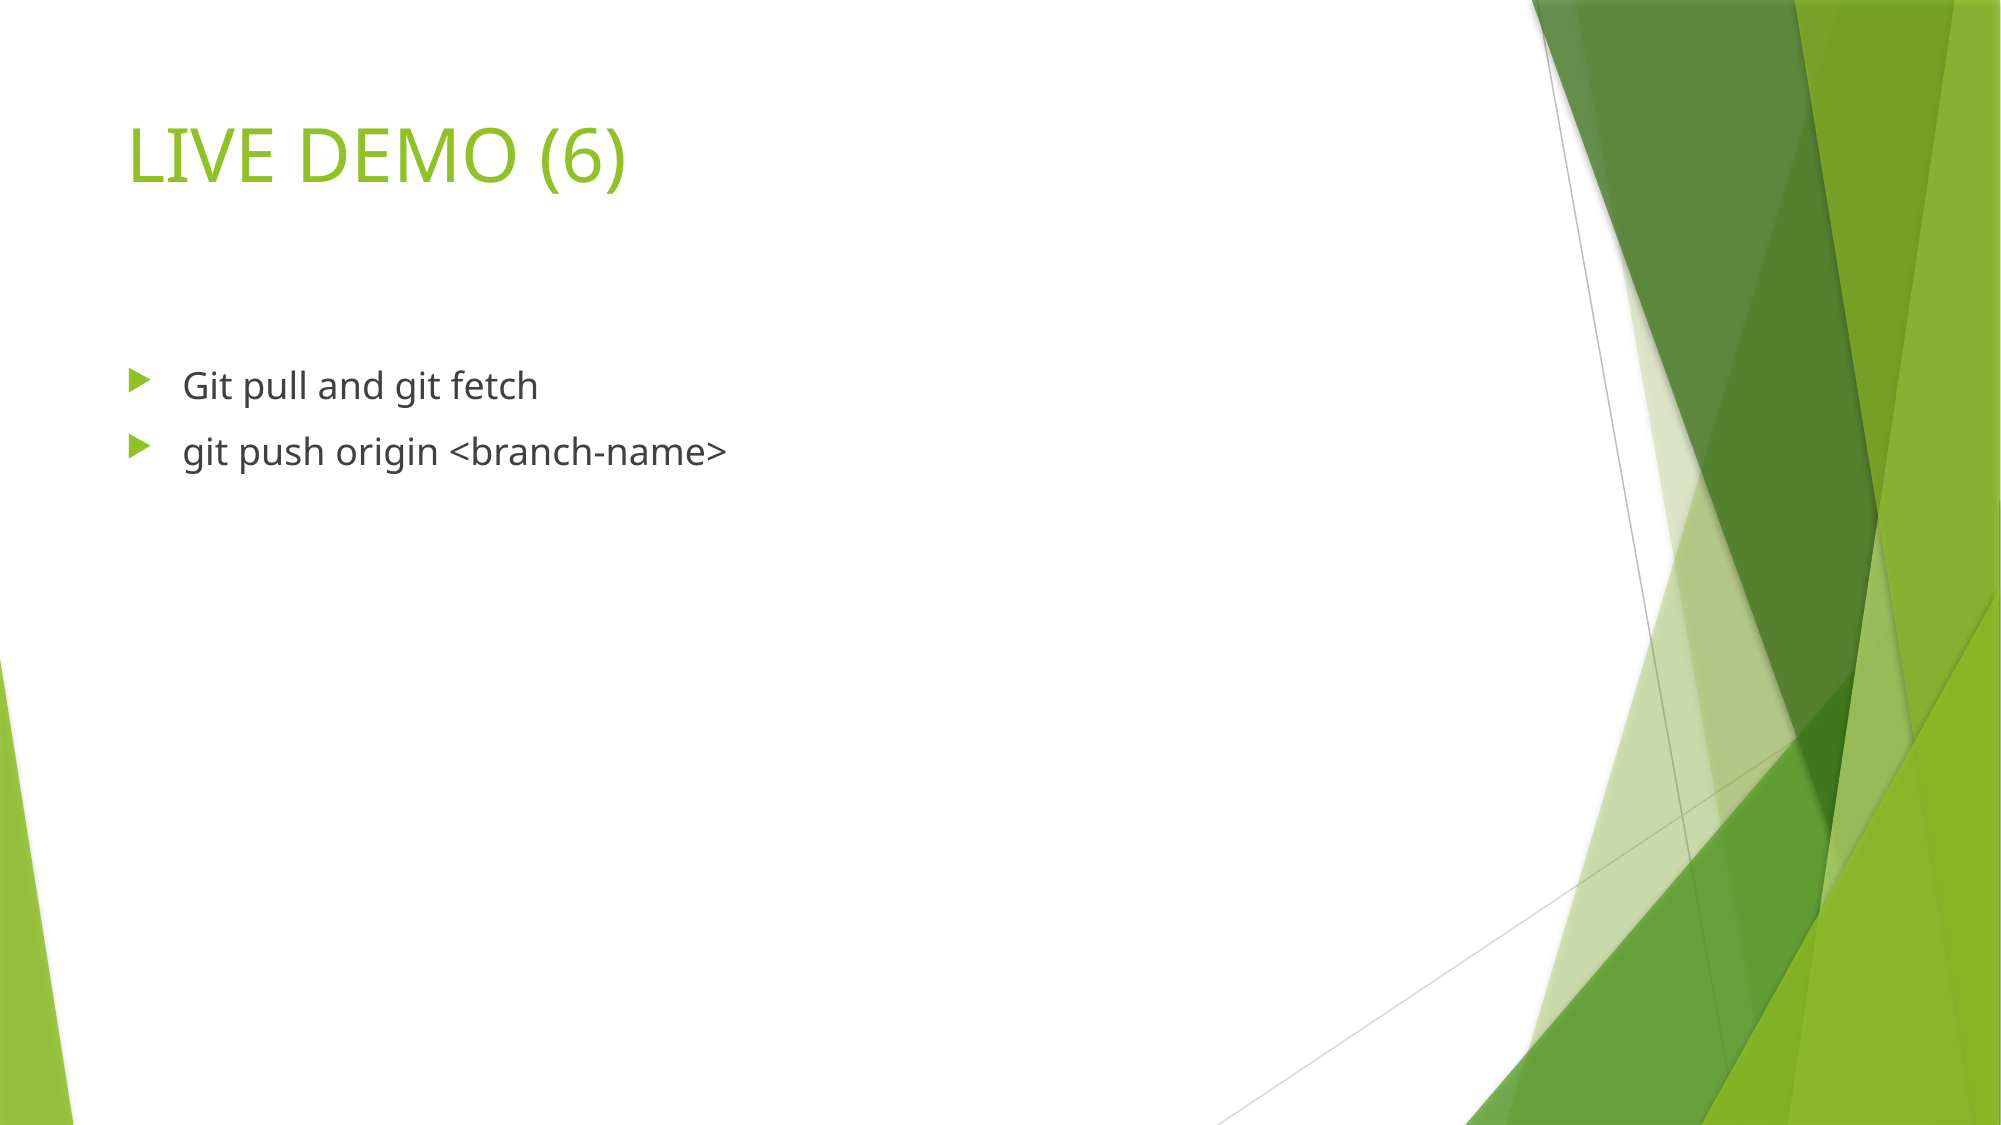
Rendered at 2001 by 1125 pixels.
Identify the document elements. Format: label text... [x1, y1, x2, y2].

list Git pull and git fetch git push origin <branch-name> [111, 354, 1522, 992]
title LIVE DEMO (6) [111, 99, 1522, 317]
